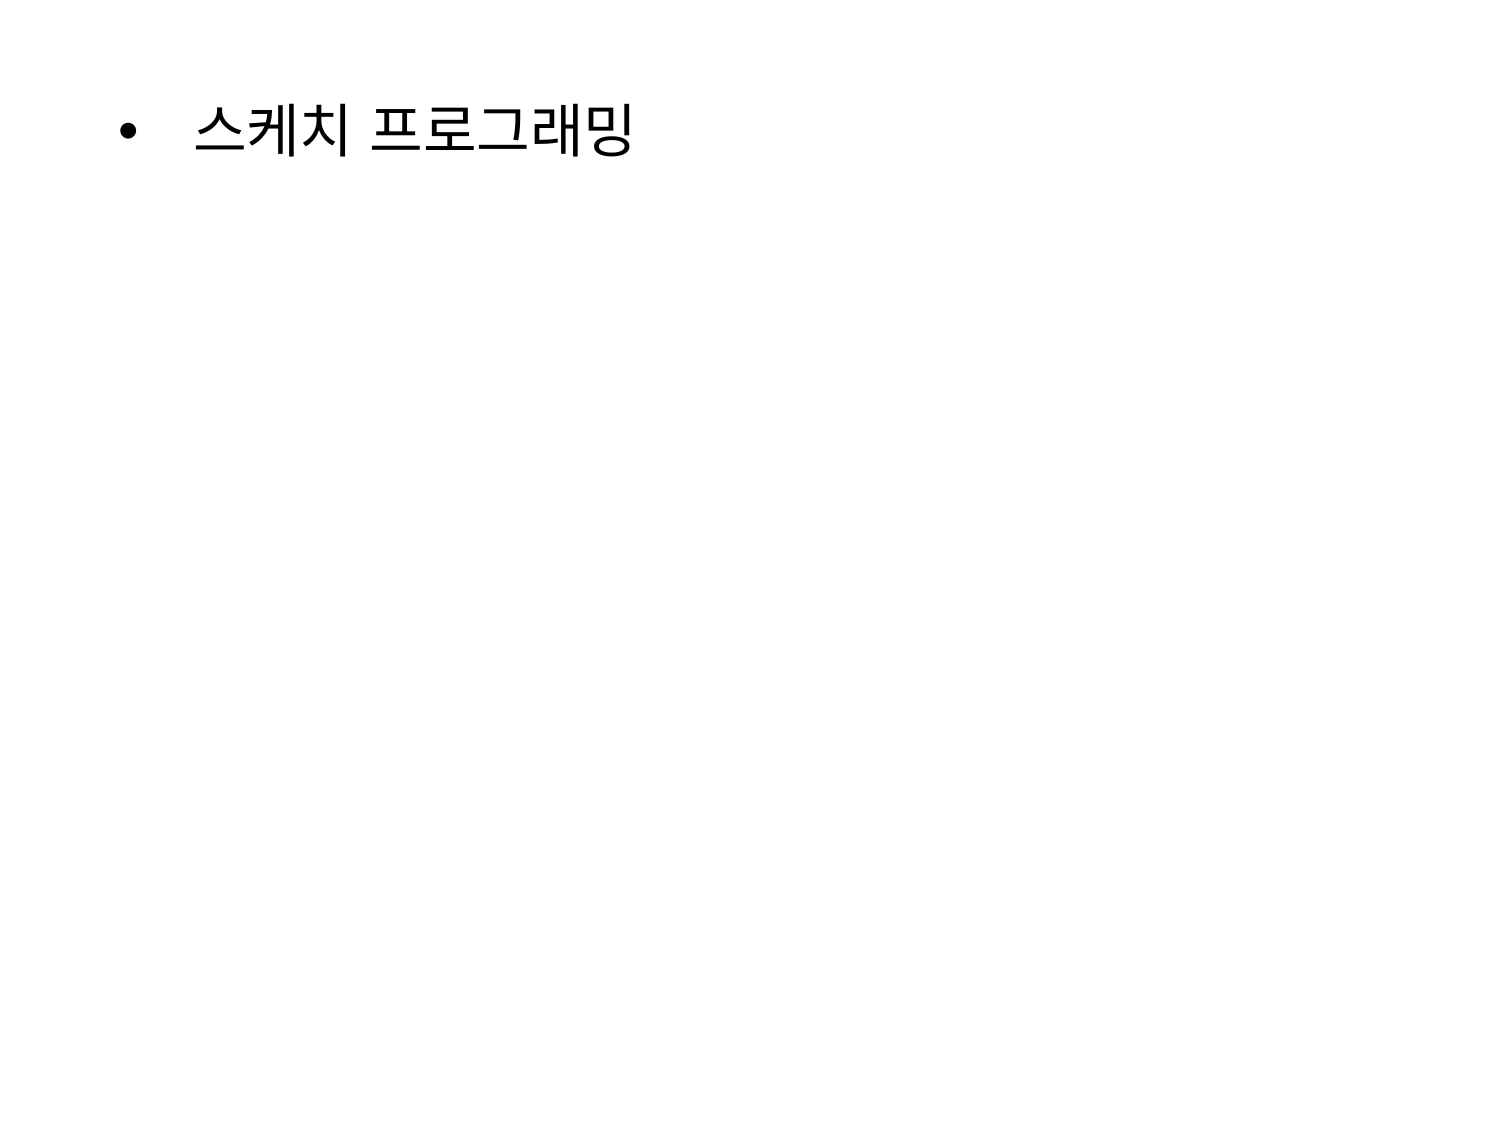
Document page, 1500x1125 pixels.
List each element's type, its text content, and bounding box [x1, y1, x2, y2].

title 스케치 프로그래밍 [103, 59, 1455, 208]
